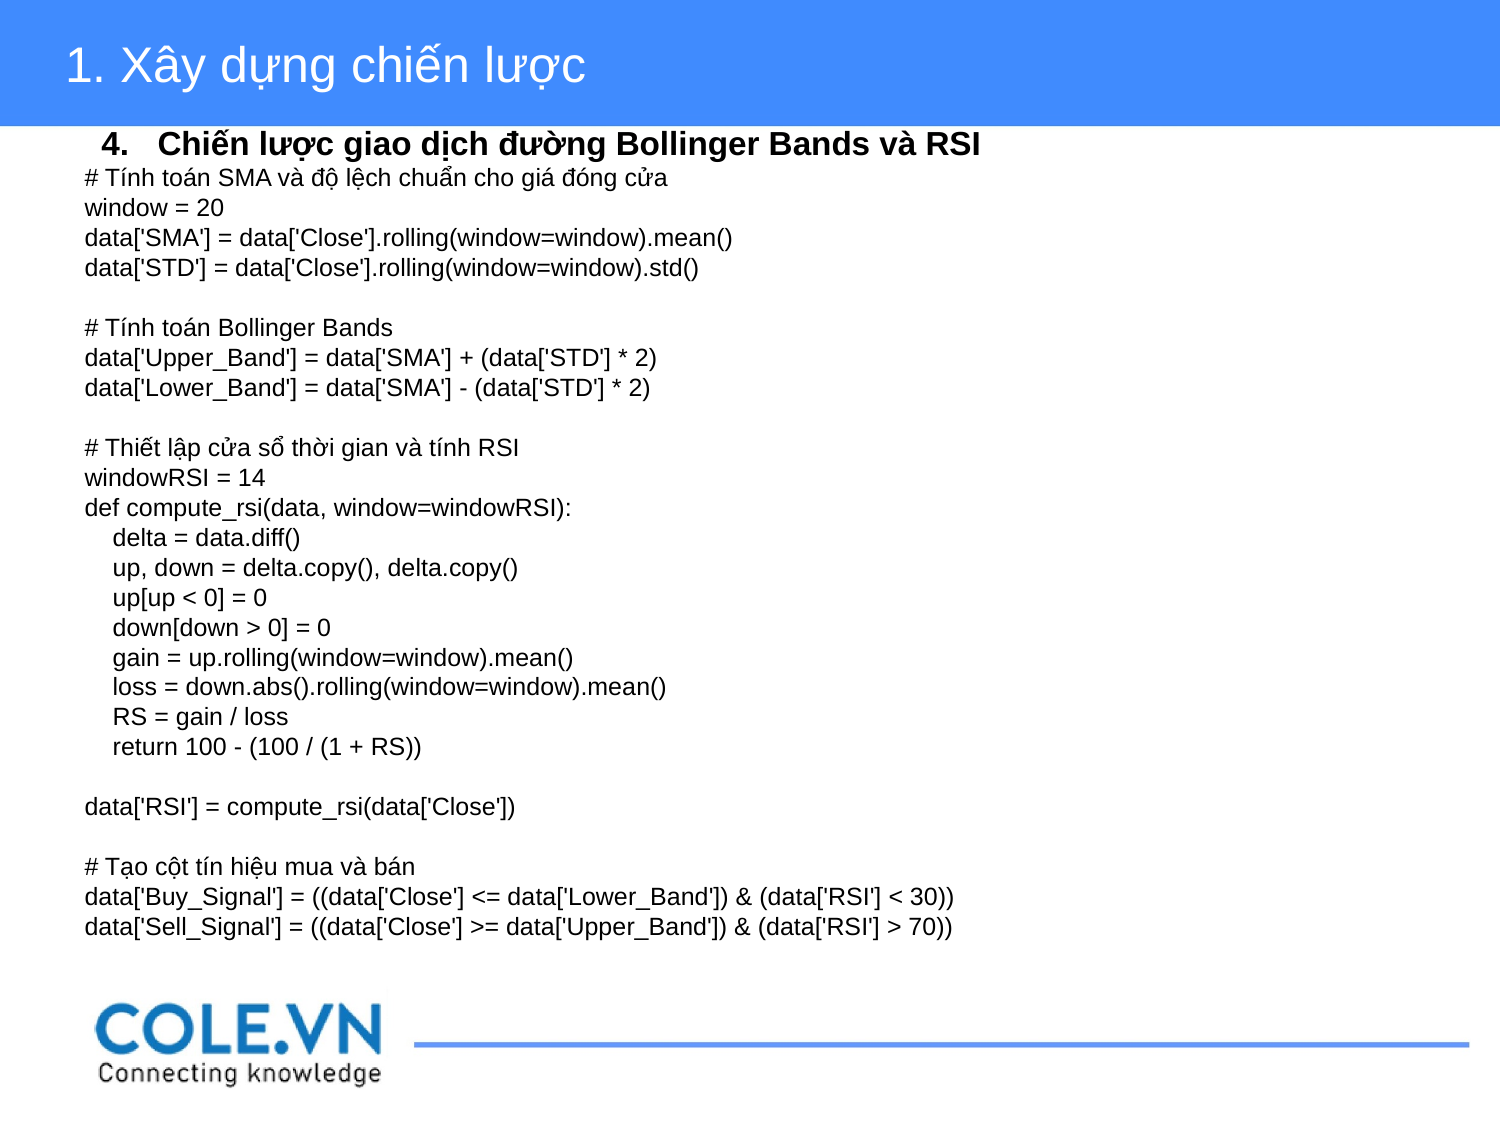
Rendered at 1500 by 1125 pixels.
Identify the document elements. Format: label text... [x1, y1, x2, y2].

text_box Chiến lược giao dịch đường Bollinger Bands và RSI # Tính toán SMA và độ lệch chuẩn cho giá đóng cửa window = 20 data['SMA'] = data['Close'].rolling(window=window).mean() data['STD'] = data['Close'].rolling(window=window).std() # Tính toán Bollinger Bands data['Upper_Band'] = data['SMA'] + (data['STD'] * 2) data['Lower_Band'] = data['SMA'] - (data['STD'] * 2) # Thiết lập cửa sổ thời gian và tính RSI windowRSI = 14 def compute_rsi(data, window=windowRSI): delta = data.diff() up, down = delta.copy(), delta.copy() up[up < 0] = 0 down[down > 0] = 0 gain = up.rolling(window=window).mean() loss = down.abs().rolling(window=window).mean() RS = gain / loss return 100 - (100 / (1 + RS)) data['RSI'] = compute_rsi(data['Close']) # Tạo cột tín hiệu mua và bán data['Buy_Signal'] = ((data['Close'] <= data['Lower_Band']) & (data['RSI'] < 30)) data['Sell_Signal'] = ((data['Close'] >= data['Upper_Band']) & (data['RSI'] > 70)) [69, 101, 1429, 670]
text_box 1. Xây dựng chiến lược [49, 25, 1177, 101]
picture [0, 0, 1500, 1125]
